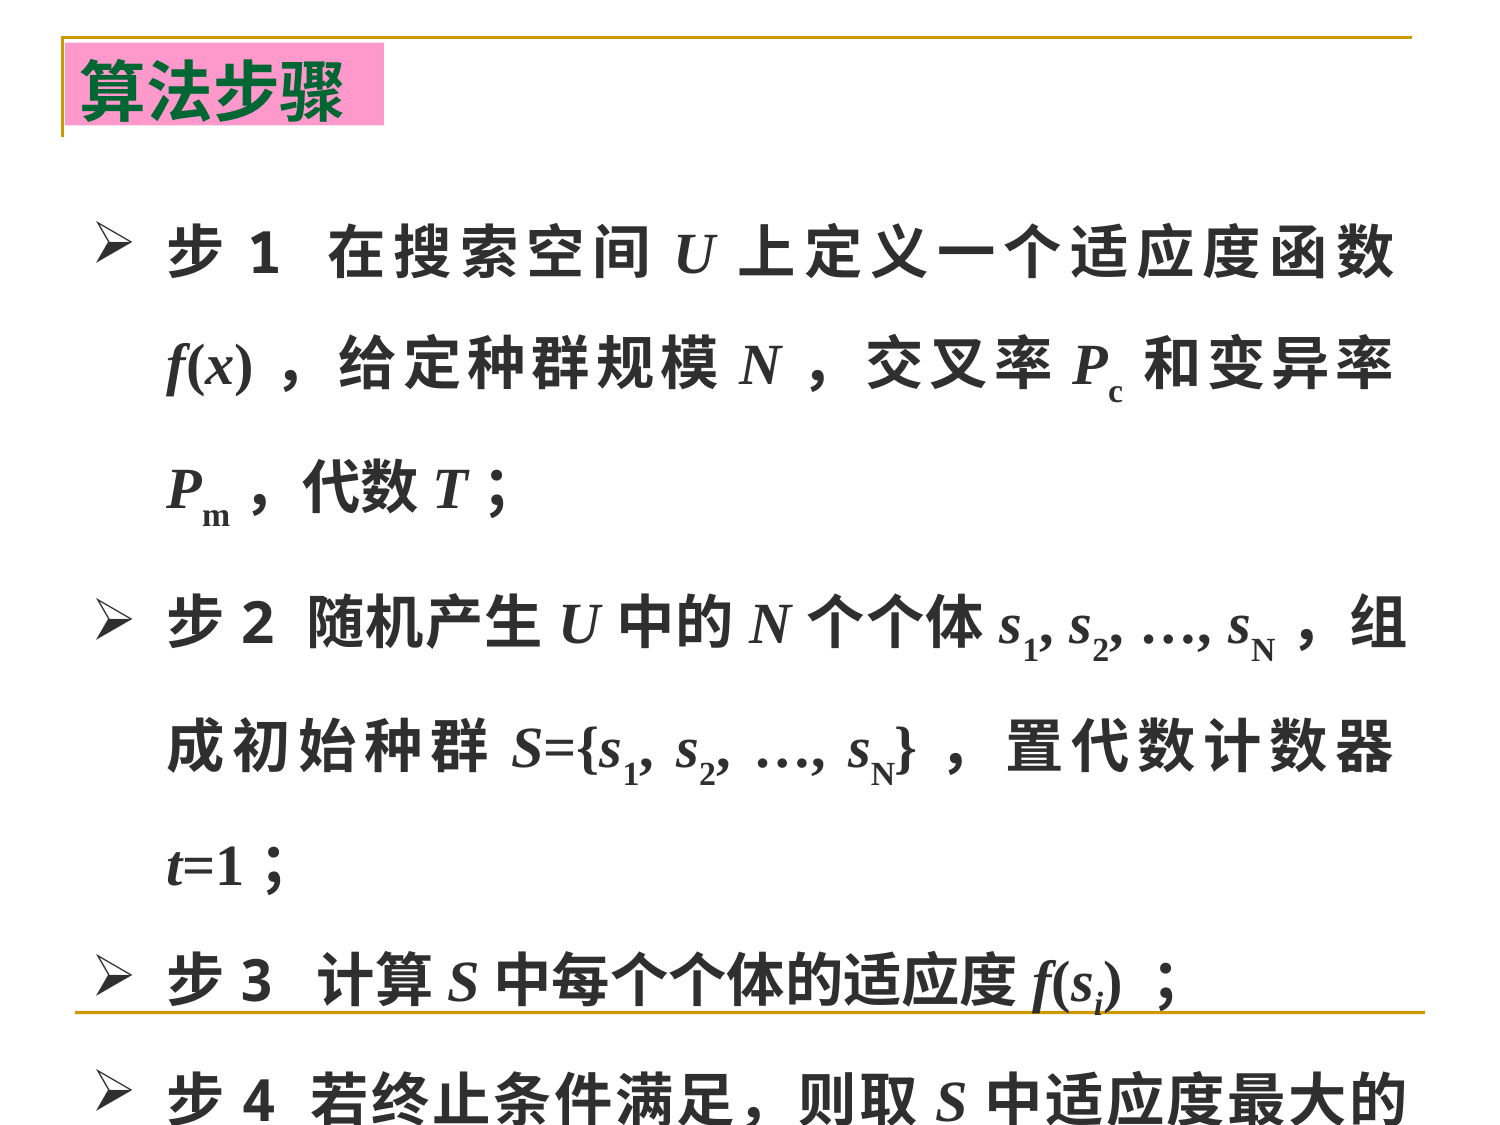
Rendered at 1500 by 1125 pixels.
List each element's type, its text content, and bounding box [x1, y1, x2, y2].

title 算法步骤 [64, 42, 384, 126]
text_box 步1 在搜索空间U上定义一个适应度函数f(x)，给定种群规模N，交叉率Pc和变异率Pm，代数T； 步2 随机产生U中的N个个体s1, s2, …, sN，组成初始种群S={s1, s2, …, sN}，置代数计数器t=1； 步3 计算S中每个个体的适应度f(si) ； 步4 若终止条件满足，则取S中适应度最大的个体作为所求结果，算法结束。 [76, 172, 1424, 1125]
